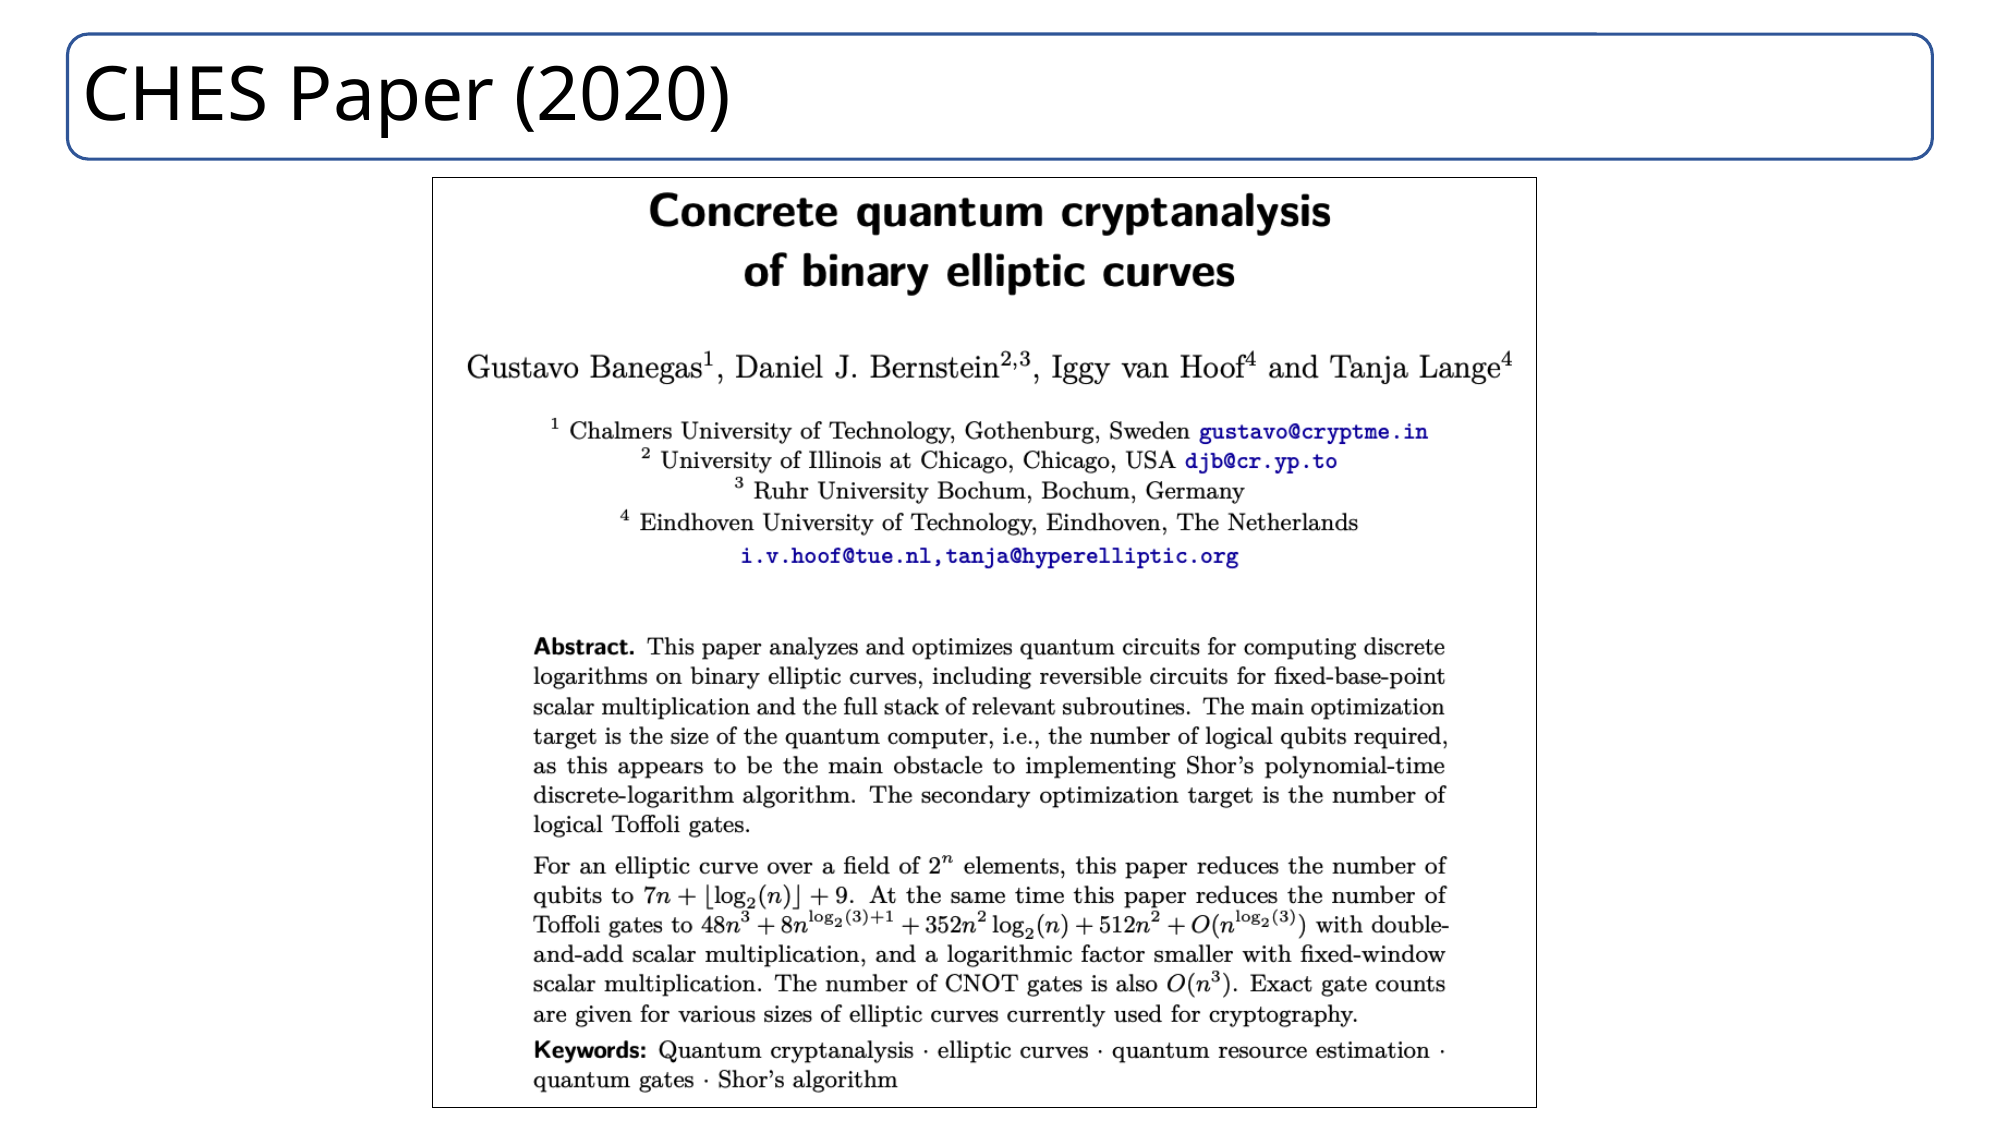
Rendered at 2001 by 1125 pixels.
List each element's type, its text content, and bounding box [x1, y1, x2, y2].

picture [432, 177, 1537, 1108]
title CHES Paper (2020) [67, 34, 1933, 160]
